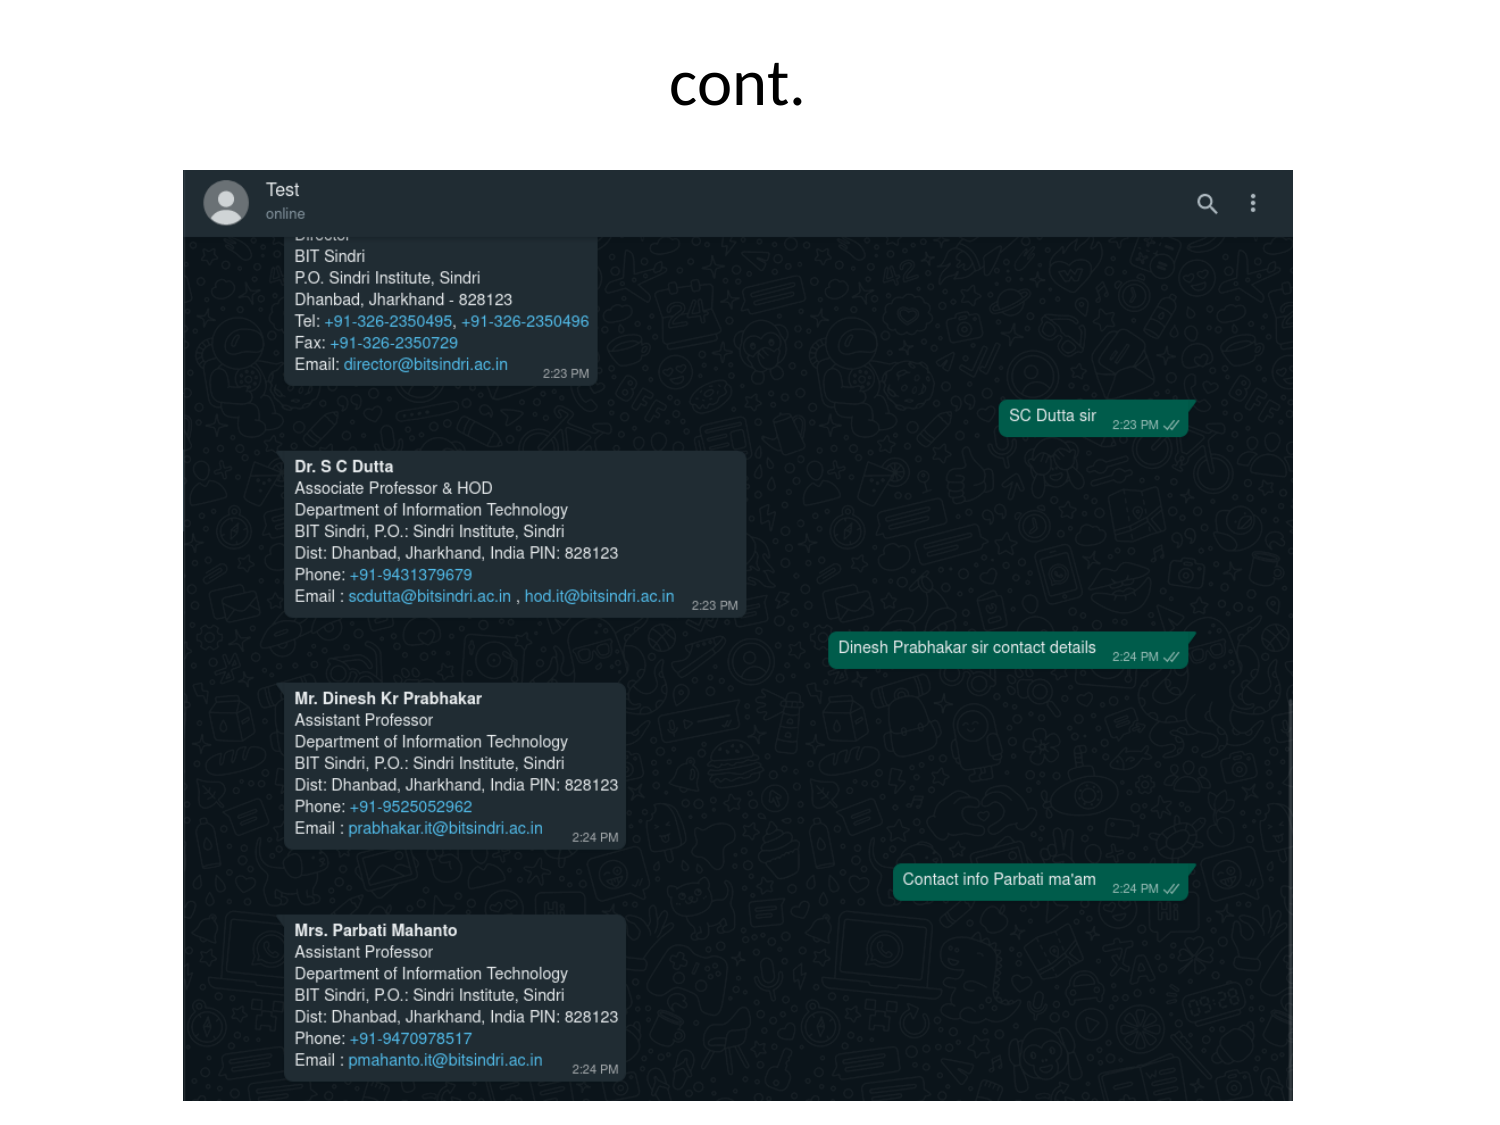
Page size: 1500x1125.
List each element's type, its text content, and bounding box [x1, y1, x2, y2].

title cont. [103, 0, 1374, 171]
picture [183, 170, 1294, 1101]
